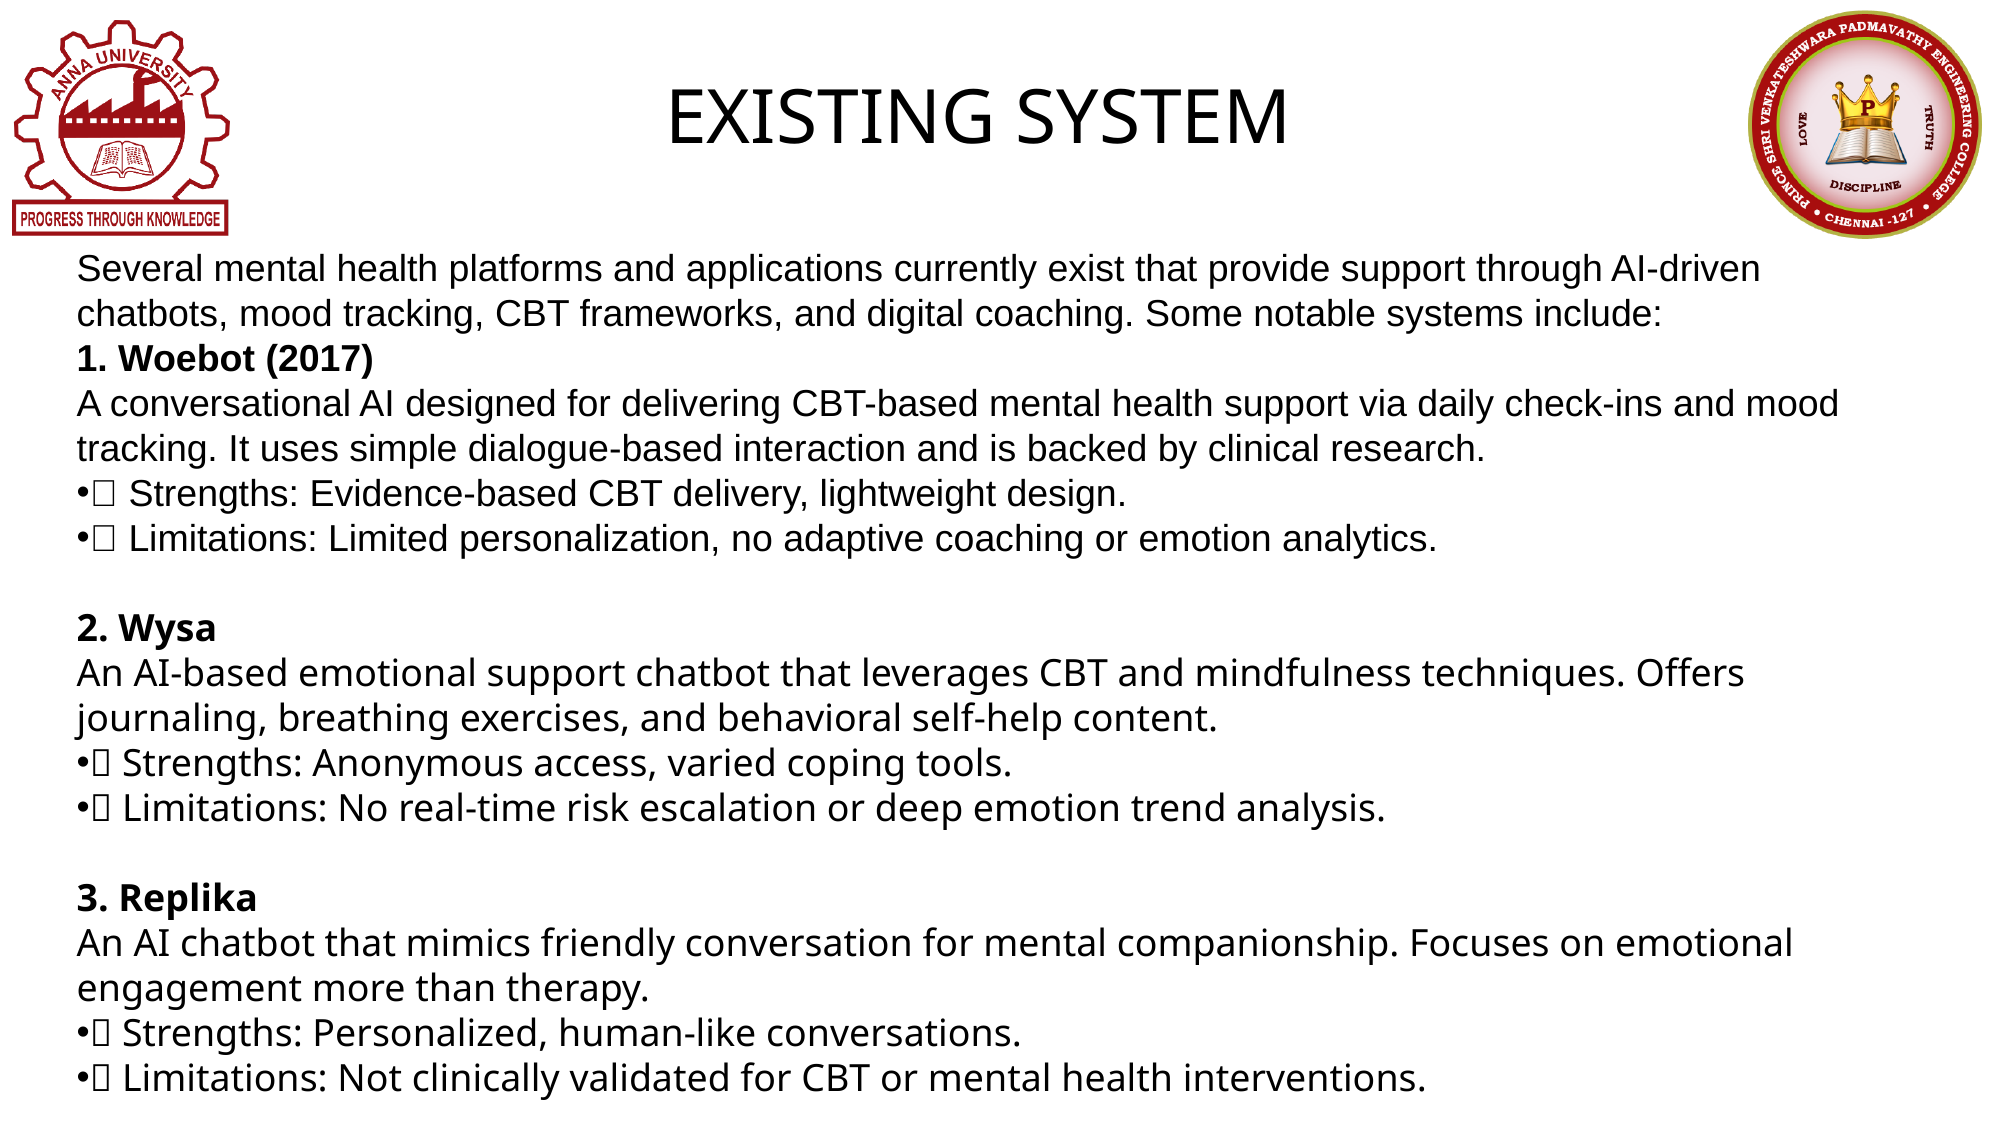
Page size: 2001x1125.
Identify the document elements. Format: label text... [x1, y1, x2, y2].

picture [1712, 0, 2000, 246]
text_box Several mental health platforms and applications currently exist that provide support through AI-driven chatbots, mood tracking, CBT frameworks, and digital coaching. Some notable systems include: 1. Woebot (2017) A conversational AI designed for delivering CBT-based mental health support via daily check-ins and mood tracking. It uses simple dialogue-based interaction and is backed by clinical research. ✅ Strengths: Evidence-based CBT delivery, lightweight design. ❌ Limitations: Limited personalization, no adaptive coaching or emotion analytics. 2. Wysa An AI-based emotional support chatbot that leverages CBT and mindfulness techniques. Offers journaling, breathing exercises, and behavioral self-help content. ✅ Strengths: Anonymous access, varied coping tools. ❌ Limitations: No real-time risk escalation or deep emotion trend analysis. 3. Replika An AI chatbot that mimics friendly conversation for mental companionship. Focuses on emotional engagement more than therapy. ✅ Strengths: Personalized, human-like conversations. ❌ Limitations: Not clinically validated for CBT or mental health interventions. [61, 236, 1939, 1125]
title EXISTING SYSTEM [419, 42, 1538, 168]
picture [10, 18, 231, 237]
